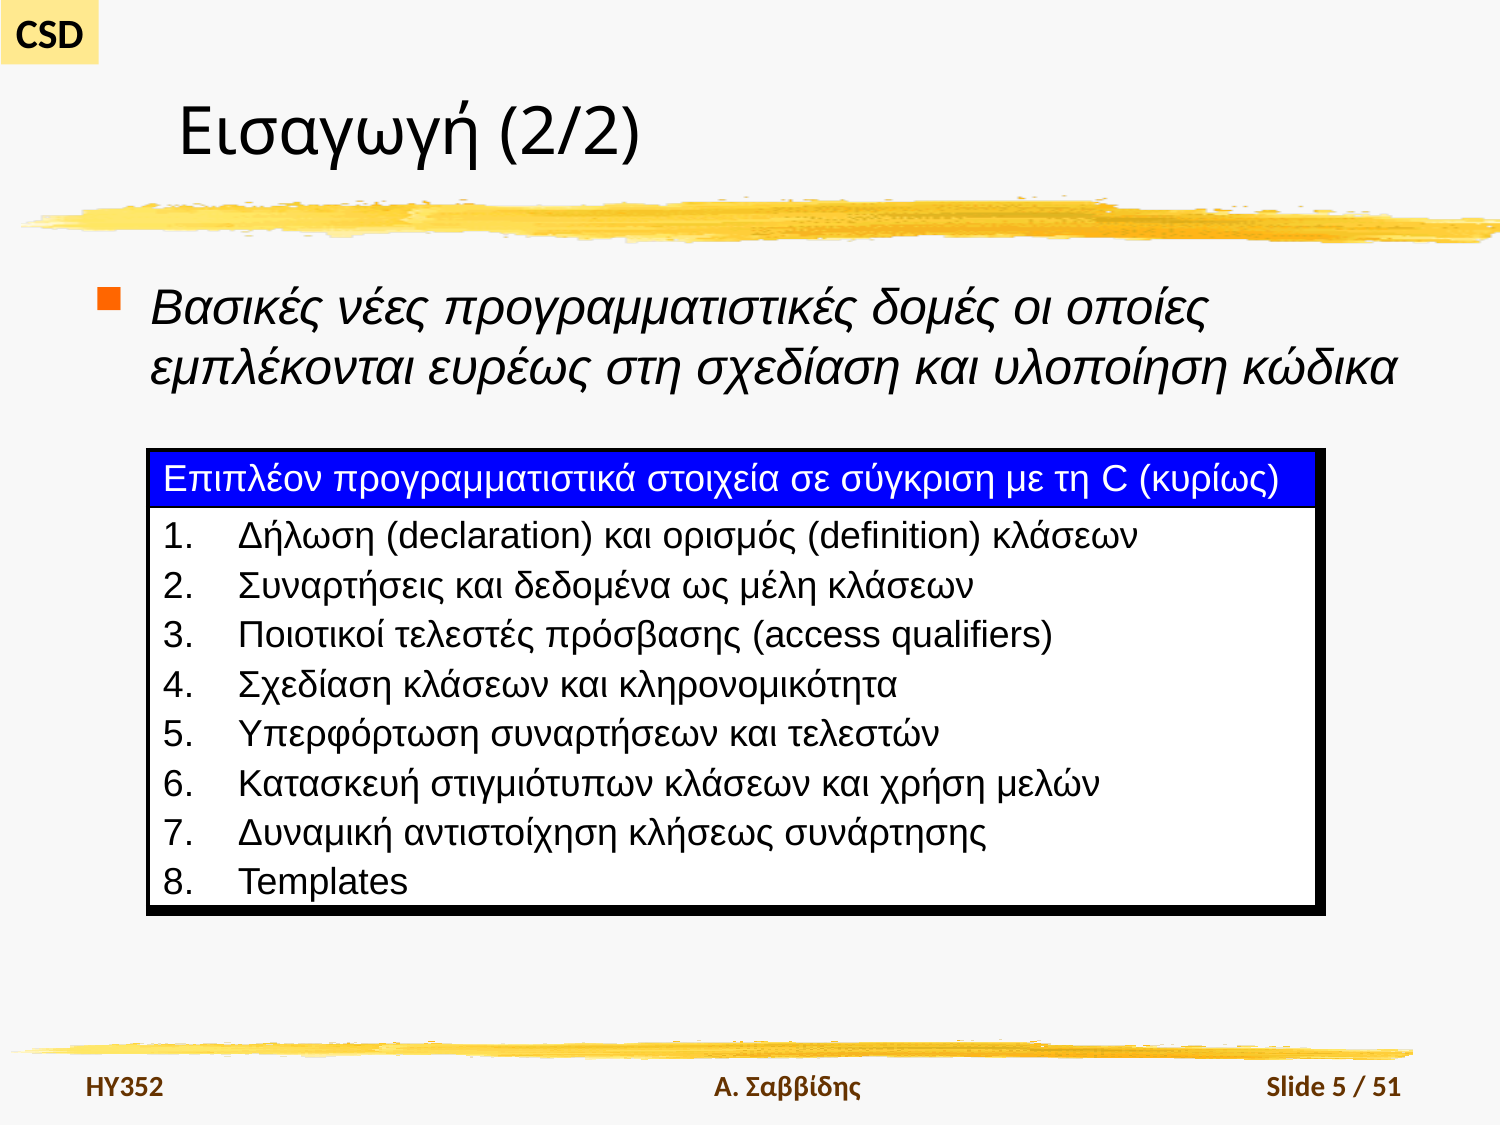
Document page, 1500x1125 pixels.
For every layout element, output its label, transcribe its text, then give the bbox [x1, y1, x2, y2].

footer Α. Σαββίδης [549, 1034, 1025, 1110]
title Εισαγωγή (2/2) [162, 24, 1500, 175]
table_header Επιπλέον προγραμματιστικά στοιχεία σε σύγκριση με τη C (κυρίως) [150, 452, 1315, 506]
picture [11, 1037, 70, 1064]
picture [400, 1037, 549, 1064]
table_cell Δήλωση (declaration) και ορισμός (definition) κλάσεων Συναρτήσεις και δεδομένα ως μέλη κλάσεων Ποιοτικοί τελεστές πρόσβασης (access qualifiers) Σχεδίαση κλάσεων και κληρονομικότητα Υπερφόρτωση συναρτήσεων και τελεστών Κατασκευή στιγμιότυπων κλάσεων και χρήση μελών Δυναμική αντιστοίχηση κλήσεως συνάρτησης Templates [150, 508, 1315, 905]
picture [1025, 1037, 1104, 1064]
list Βασικές νέες προγραμματιστικές δομές οι οποίες εμπλέκονται ευρέως στη σχεδίαση και υλοποίηση κώδικα [79, 266, 1442, 992]
slide_number Slide 5 / 51 [1104, 1034, 1417, 1110]
picture [21, 190, 1500, 254]
slide_number HY352 [70, 1034, 400, 1110]
